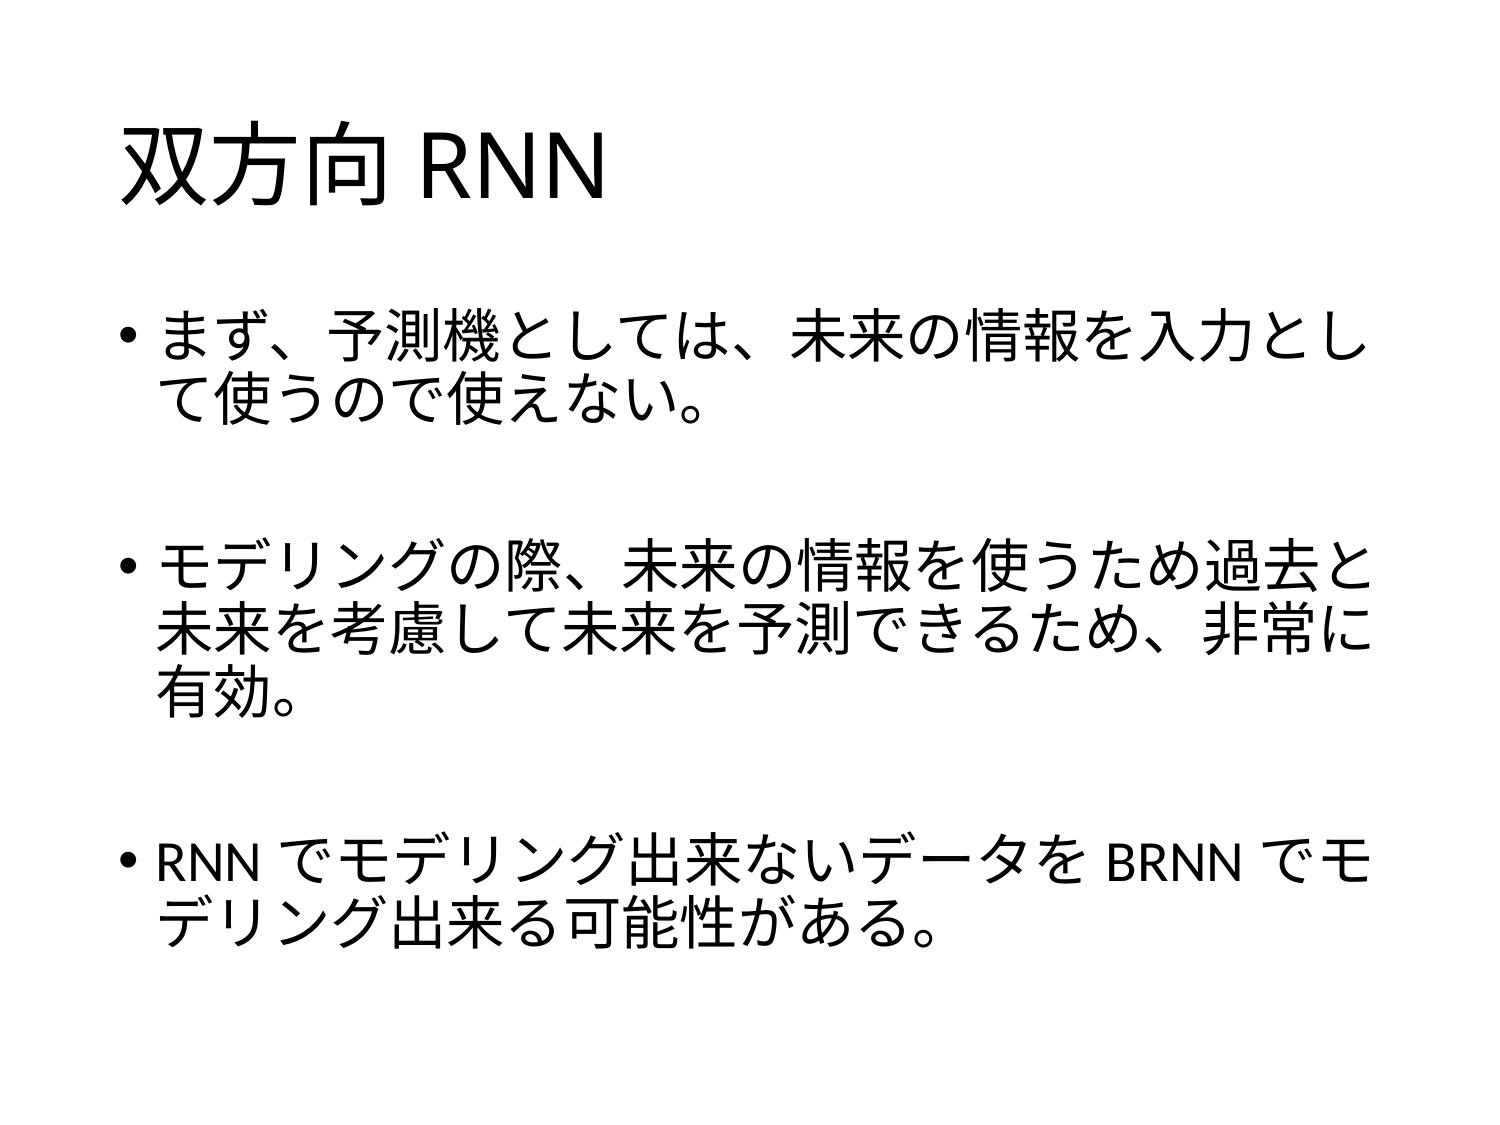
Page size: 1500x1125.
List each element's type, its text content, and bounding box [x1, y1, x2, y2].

title 双方向RNN [103, 59, 1397, 278]
list まず、予測機としては、未来の情報を入力として使うので使えない。 モデリングの際、未来の情報を使うため過去と未来を考慮して未来を予測できるため、非常に有効。 RNNでモデリング出来ないデータをBRNNでモデリング出来る可能性がある。 [103, 299, 1397, 1014]
